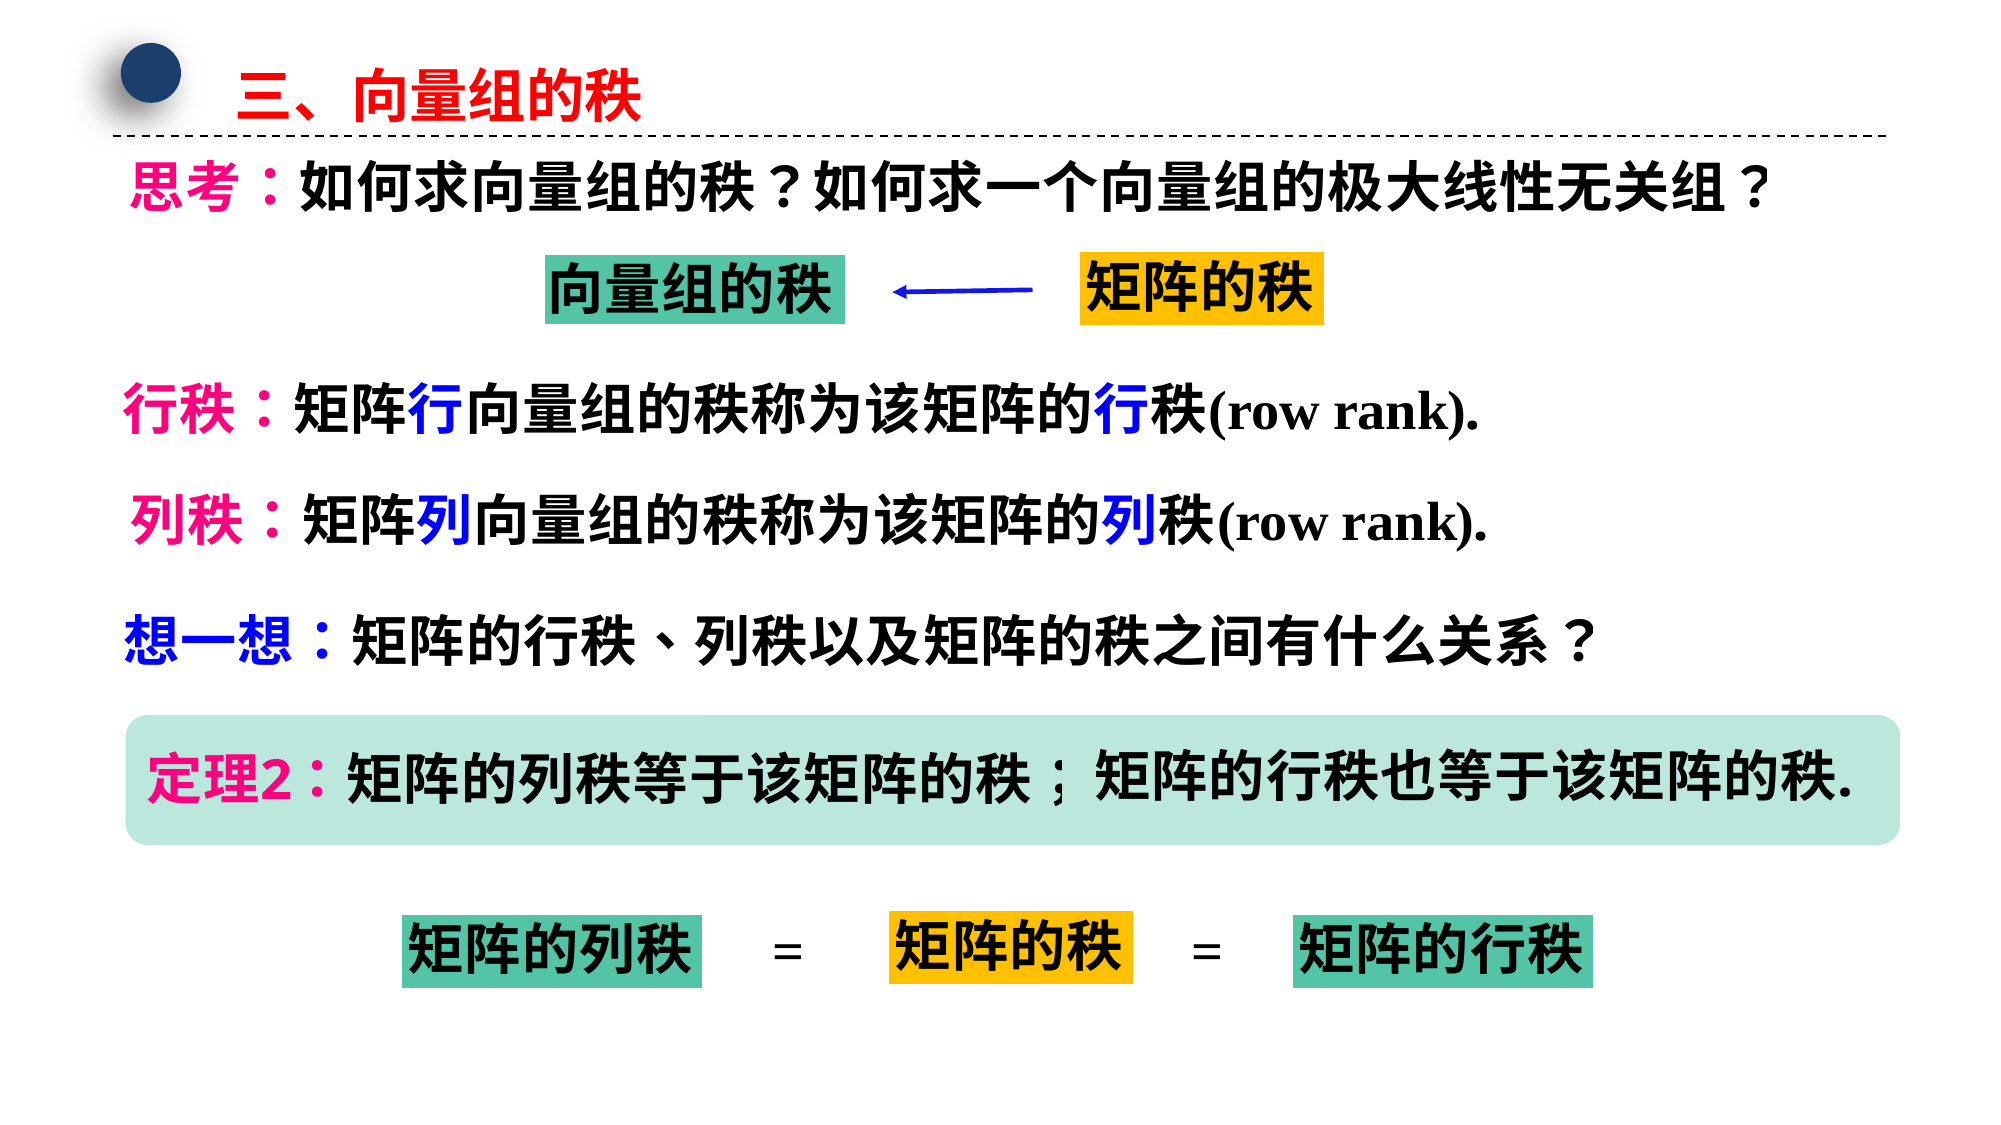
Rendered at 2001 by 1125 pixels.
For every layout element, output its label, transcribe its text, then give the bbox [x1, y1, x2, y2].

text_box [120, 606, 1593, 680]
text_box [119, 41, 183, 104]
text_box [763, 933, 816, 980]
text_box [888, 910, 1133, 985]
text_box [124, 484, 1494, 564]
text_box [125, 714, 1901, 845]
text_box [125, 151, 1767, 226]
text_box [401, 914, 702, 989]
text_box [143, 743, 1062, 818]
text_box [1079, 251, 1324, 326]
text_box 三、向量组的秩 [220, 16, 922, 133]
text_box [117, 374, 1486, 453]
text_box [544, 254, 845, 324]
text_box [1088, 741, 1863, 815]
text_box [892, 289, 1033, 293]
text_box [1183, 933, 1235, 980]
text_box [1292, 914, 1593, 989]
